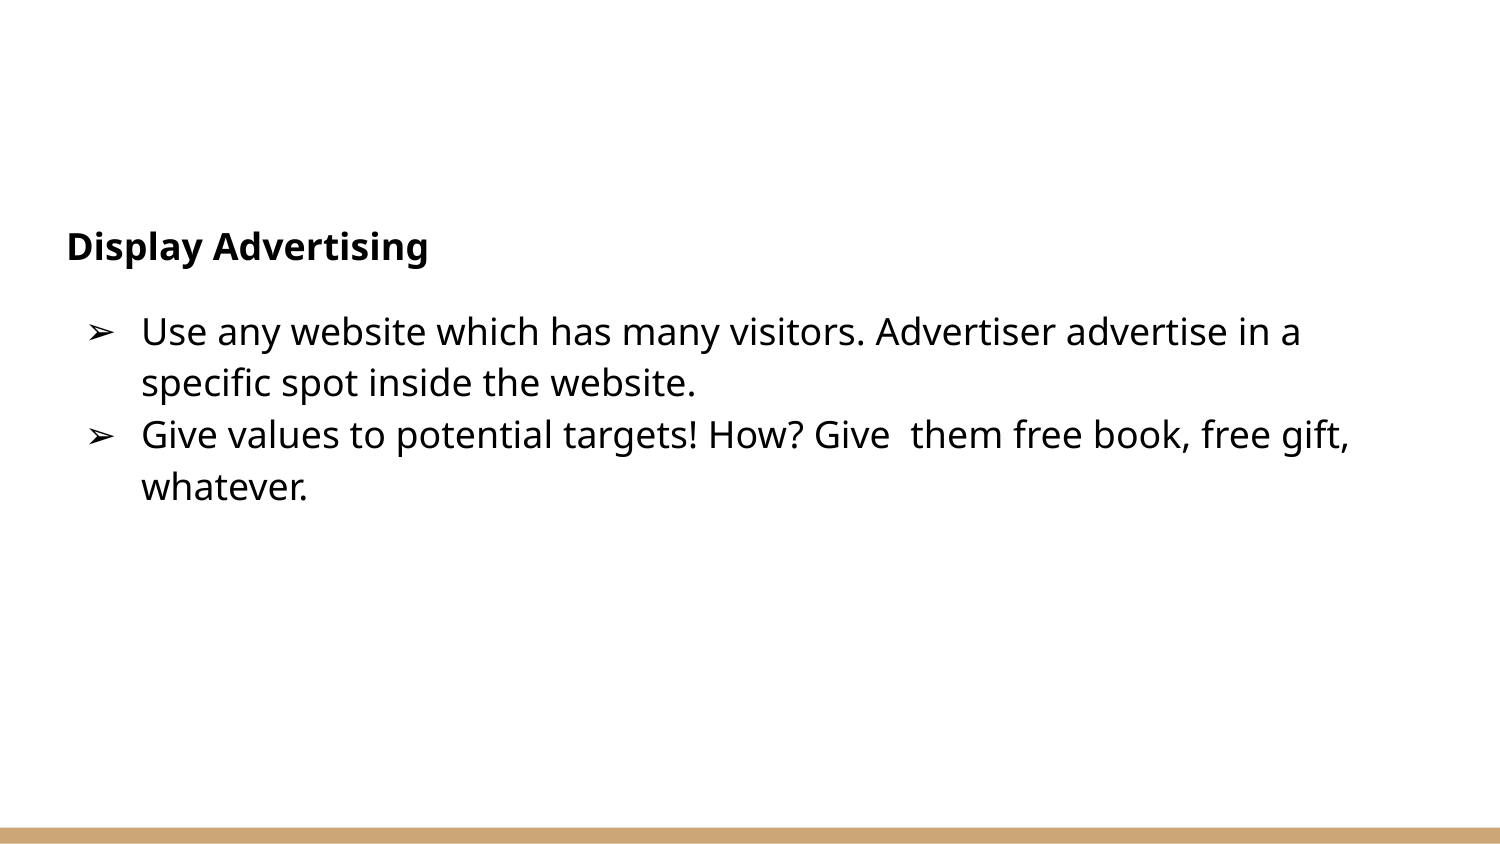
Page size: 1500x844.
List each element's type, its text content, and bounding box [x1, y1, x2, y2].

list Display Advertising Use any website which has many visitors. Advertiser advertise in a specific spot inside the website. Give values to potential targets! How? Give them free book, free gift, whatever. [51, 200, 1449, 752]
